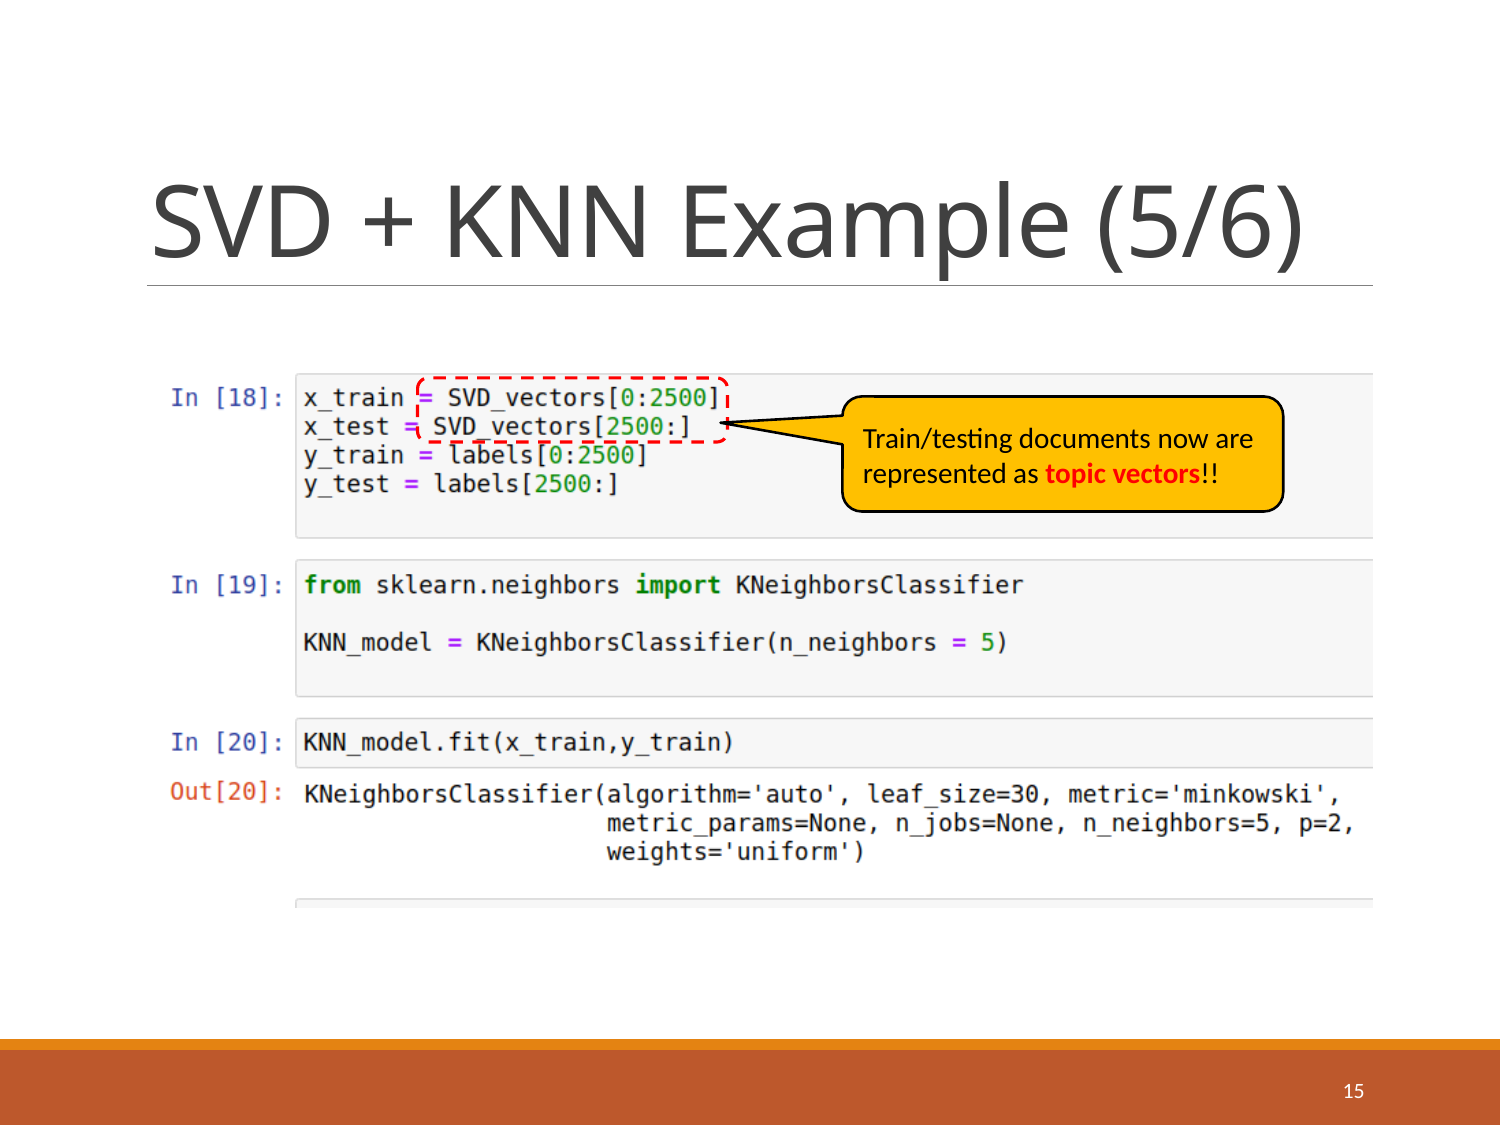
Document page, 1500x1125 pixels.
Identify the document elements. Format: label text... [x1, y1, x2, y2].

title SVD + KNN Example (5/6) [135, 47, 1373, 285]
slide_number 15 [1218, 1059, 1380, 1120]
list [134, 357, 1373, 909]
